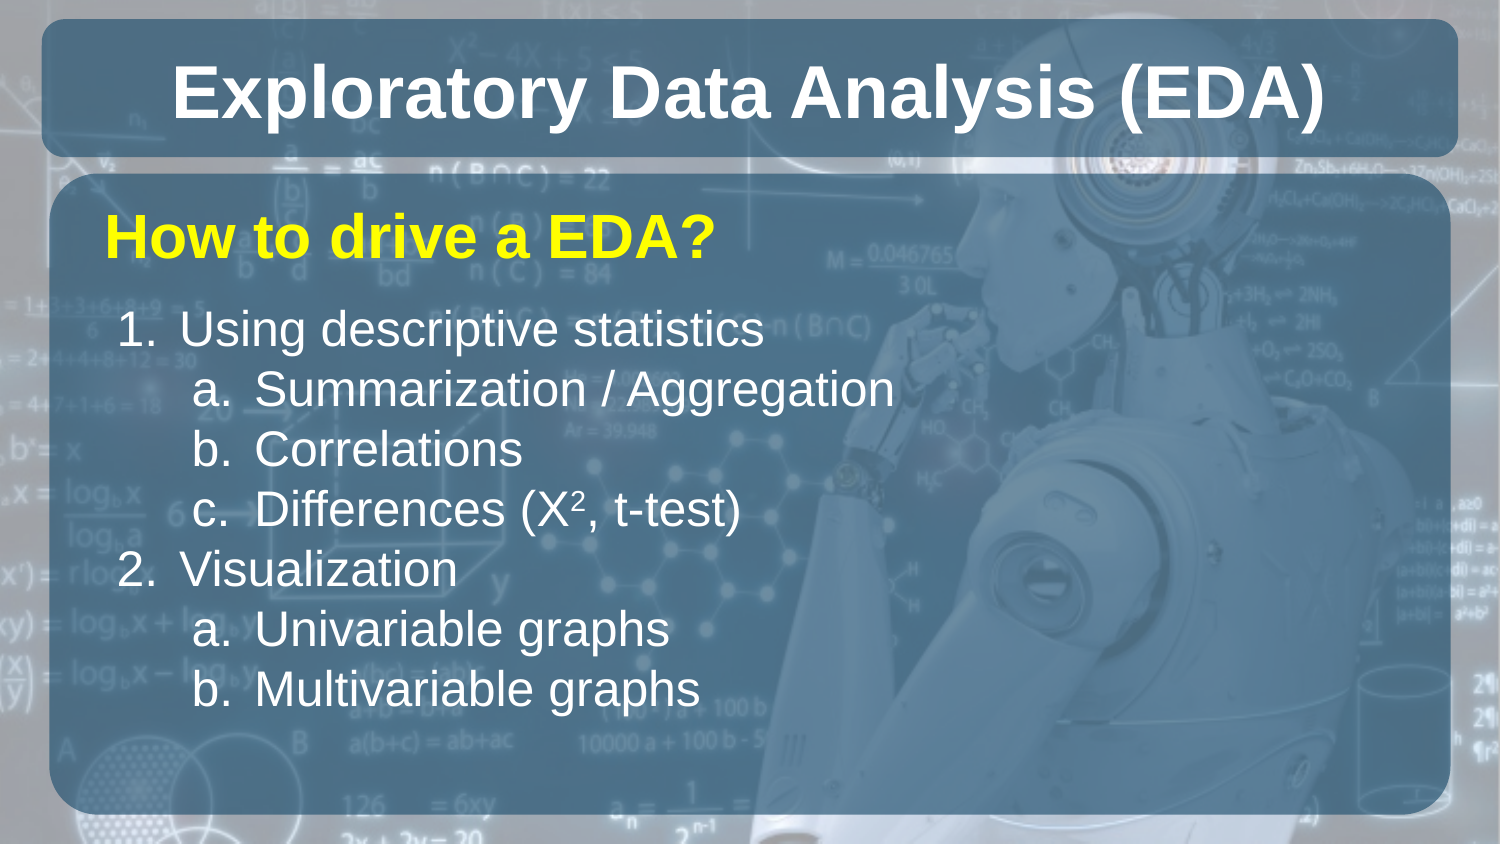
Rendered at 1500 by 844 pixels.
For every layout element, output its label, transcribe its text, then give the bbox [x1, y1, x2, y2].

title Exploratory Data Analysis (EDA) [49, 43, 1451, 134]
picture [0, 0, 1500, 844]
text_box How to drive a EDA? Using descriptive statistics Summarization / Aggregation Correlations Differences (X2, t-test) Visualization Univariable graphs Multivariable graphs [89, 181, 1429, 782]
